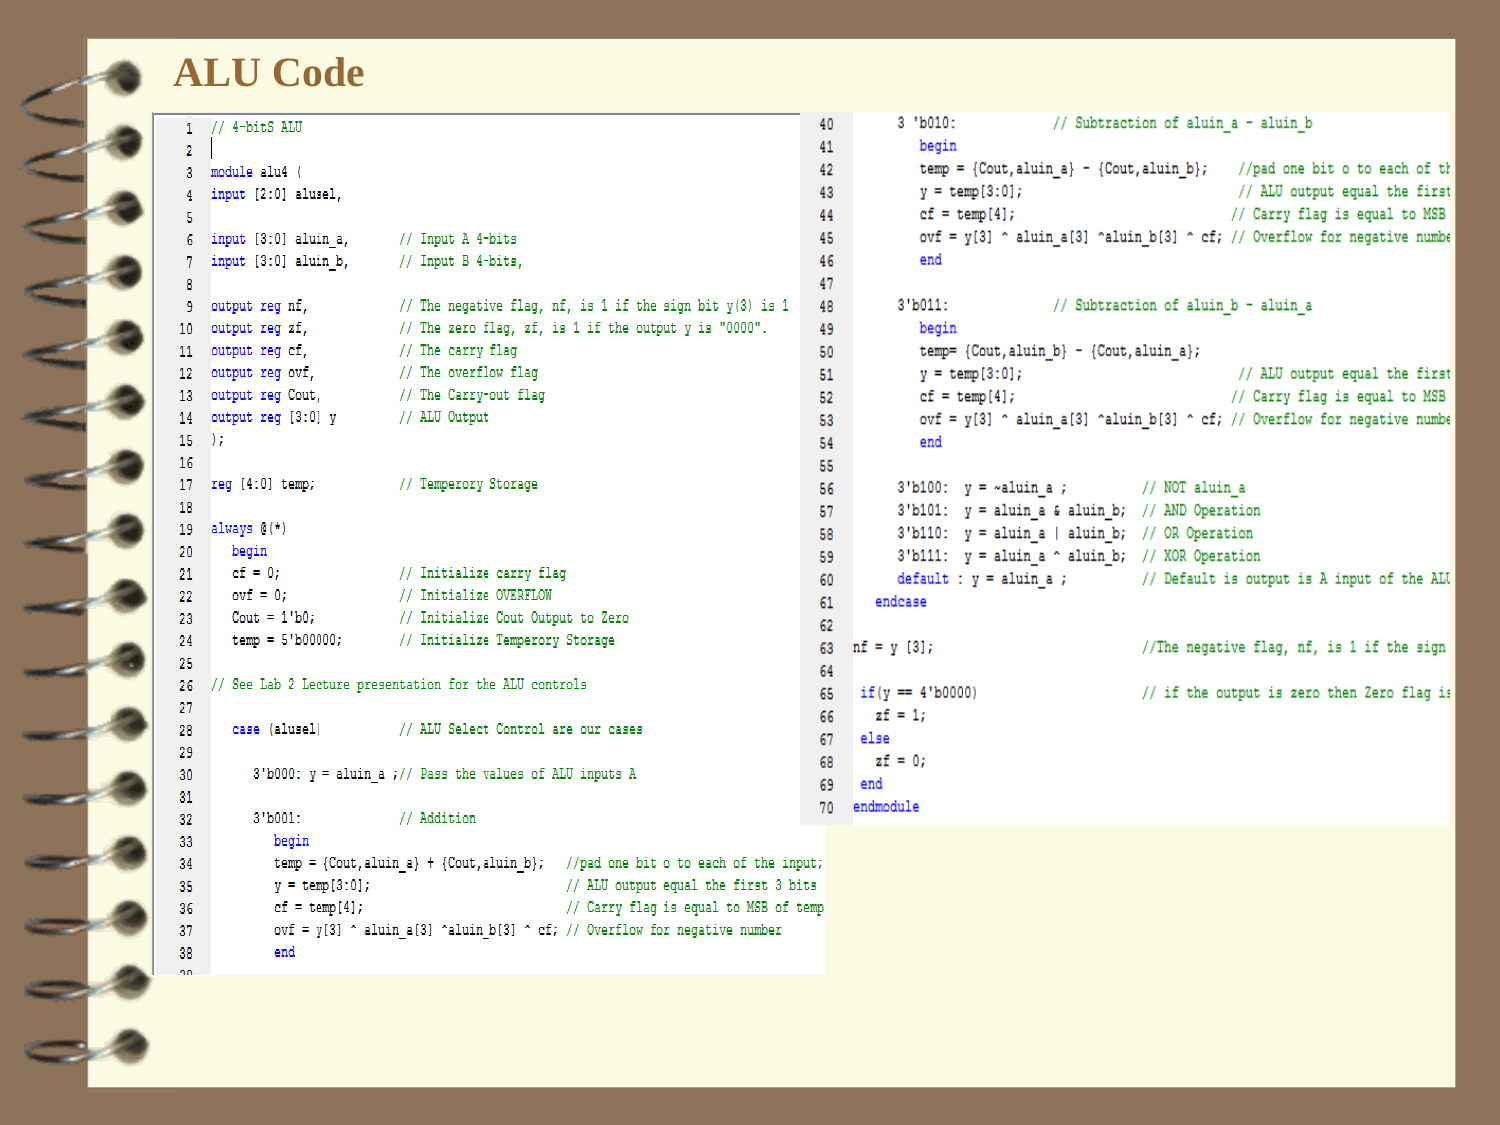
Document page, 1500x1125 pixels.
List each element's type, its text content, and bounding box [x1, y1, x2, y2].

title ALU Code [158, 37, 538, 110]
picture [0, 0, 1451, 1125]
